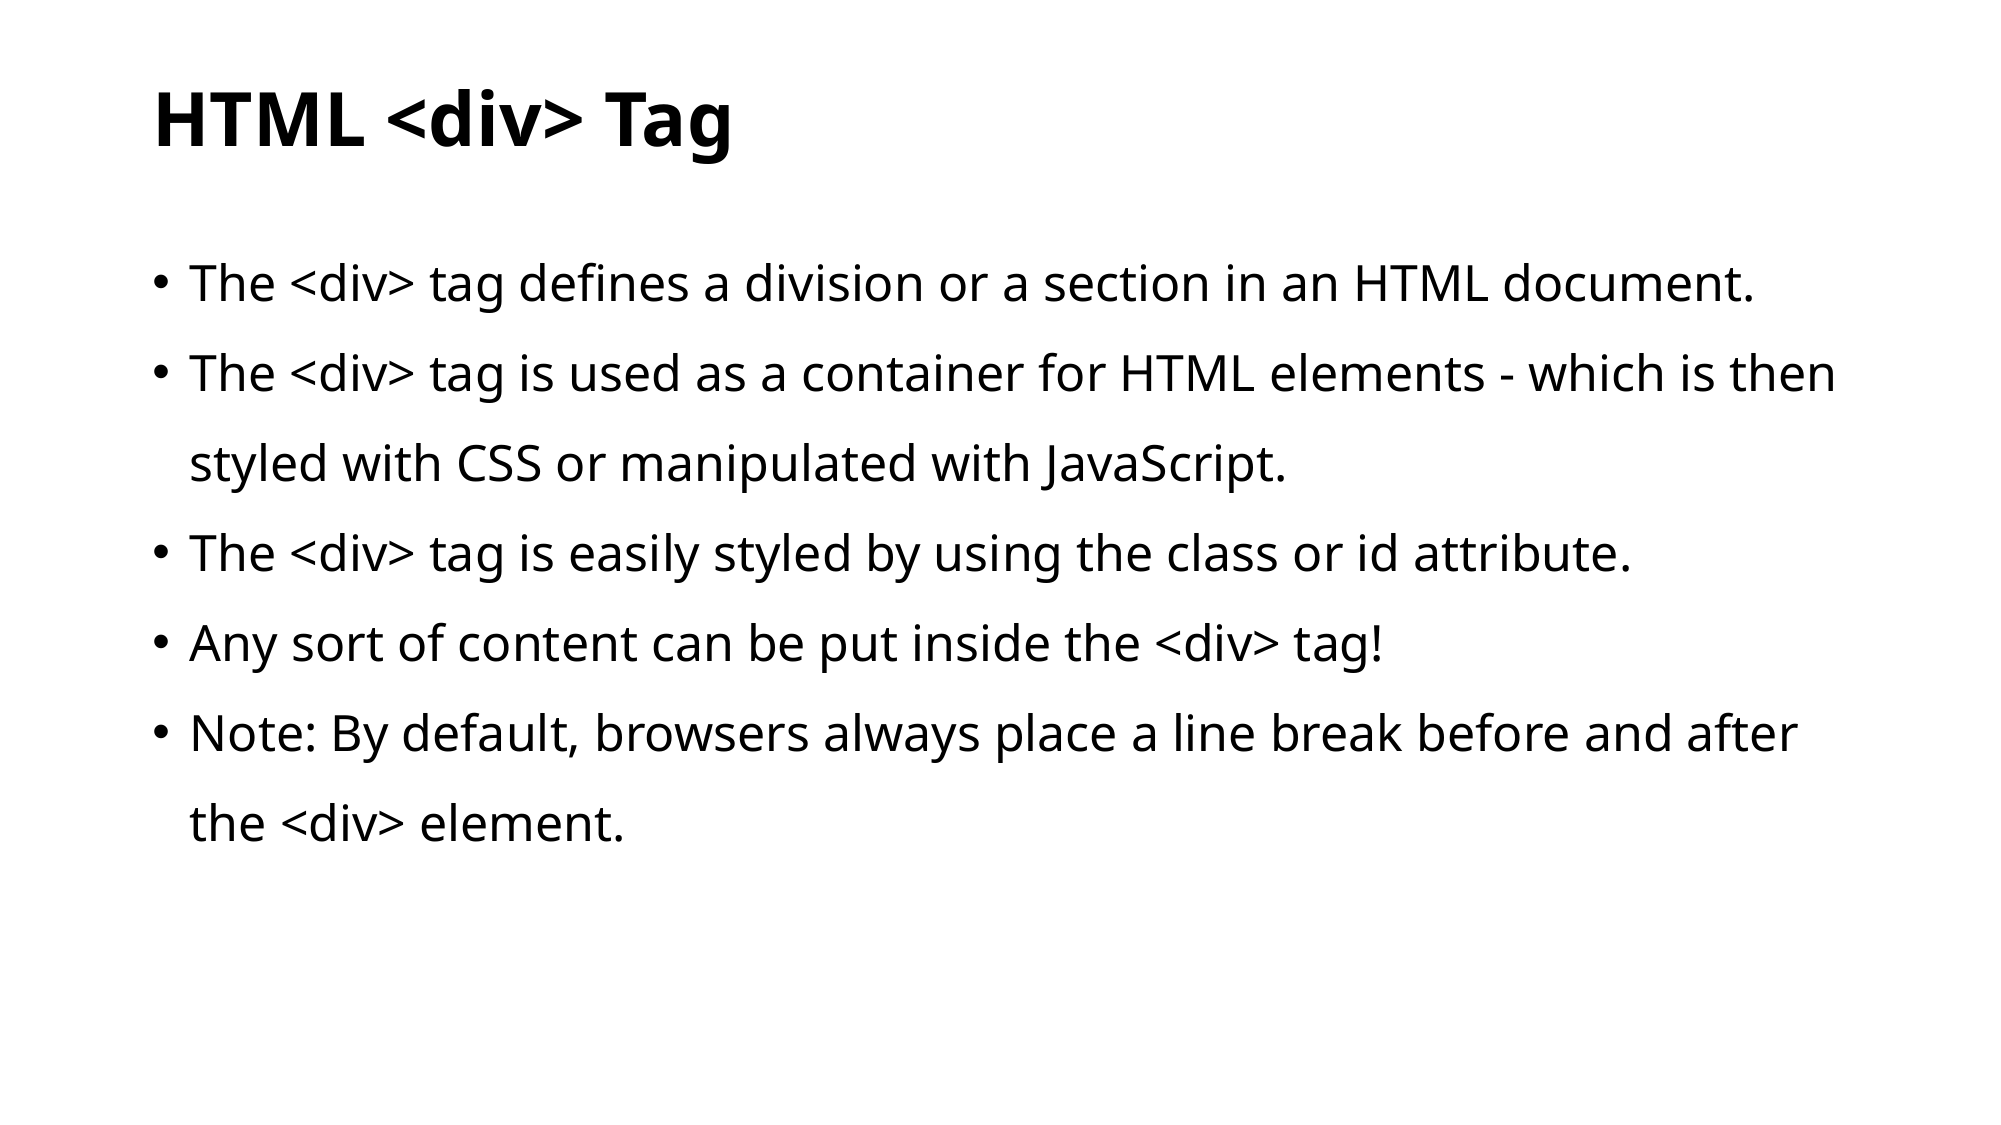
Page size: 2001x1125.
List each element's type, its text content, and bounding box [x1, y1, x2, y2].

list The <div> tag defines a division or a section in an HTML document. The <div> tag is used as a container for HTML elements - which is then styled with CSS or manipulated with JavaScript. The <div> tag is easily styled by using the class or id attribute. Any sort of content can be put inside the <div> tag! Note: By default, browsers always place a line break before and after the <div> element. [137, 213, 1863, 1014]
title HTML <div> Tag [137, 59, 1863, 186]
